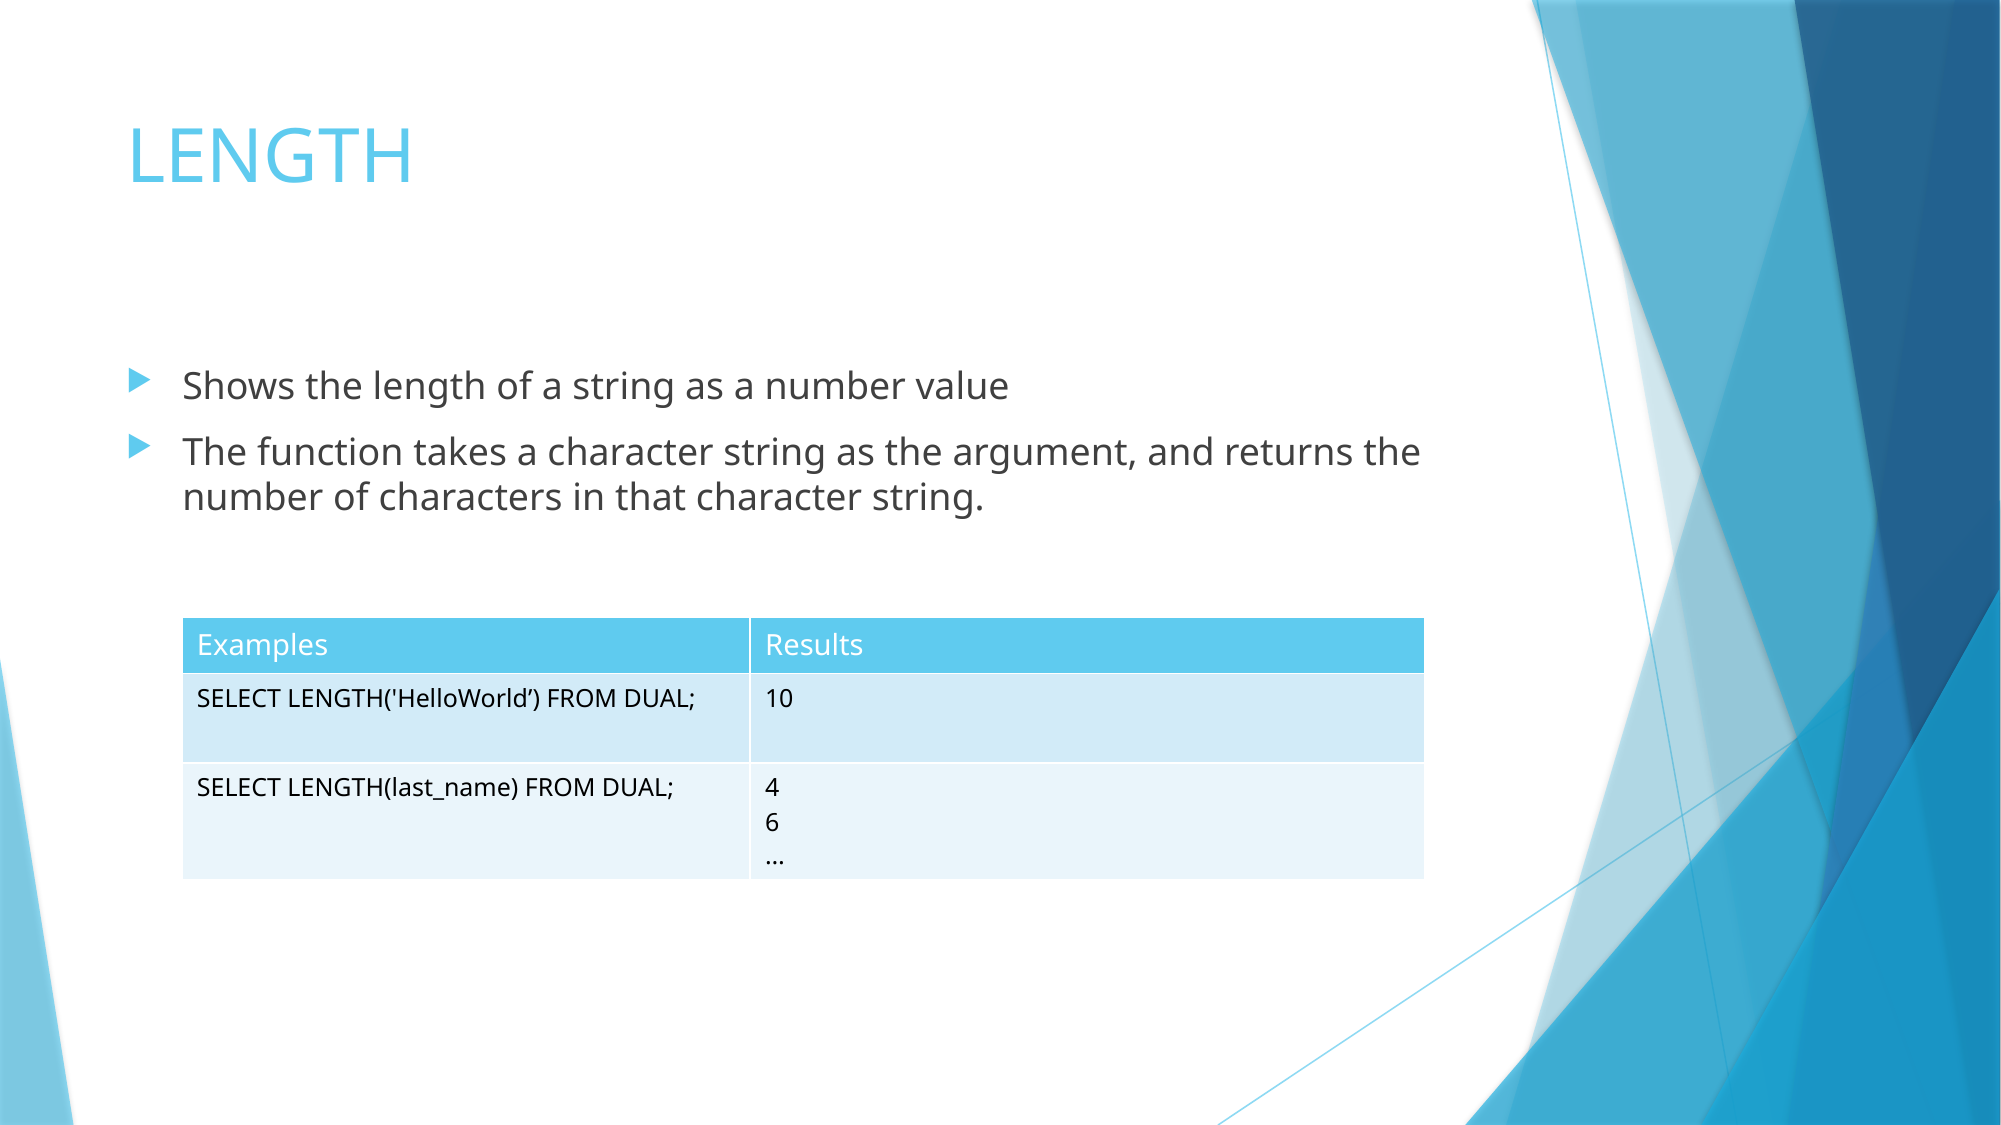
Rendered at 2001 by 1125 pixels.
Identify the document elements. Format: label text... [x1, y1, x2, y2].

table_cell SELECT LENGTH(last_name) FROM DUAL; [183, 764, 749, 879]
table_cell 10 [751, 674, 1424, 762]
table_header Examples [183, 618, 749, 673]
title LENGTH [111, 99, 1522, 317]
table_cell 4 6 … [751, 764, 1424, 879]
list Shows the length of a string as a number value The function takes a character string as the argument, and returns the number of characters in that character string. [111, 354, 1522, 992]
table_cell SELECT LENGTH('HelloWorld’) FROM DUAL; [183, 674, 749, 762]
table_header Results [751, 618, 1424, 673]
